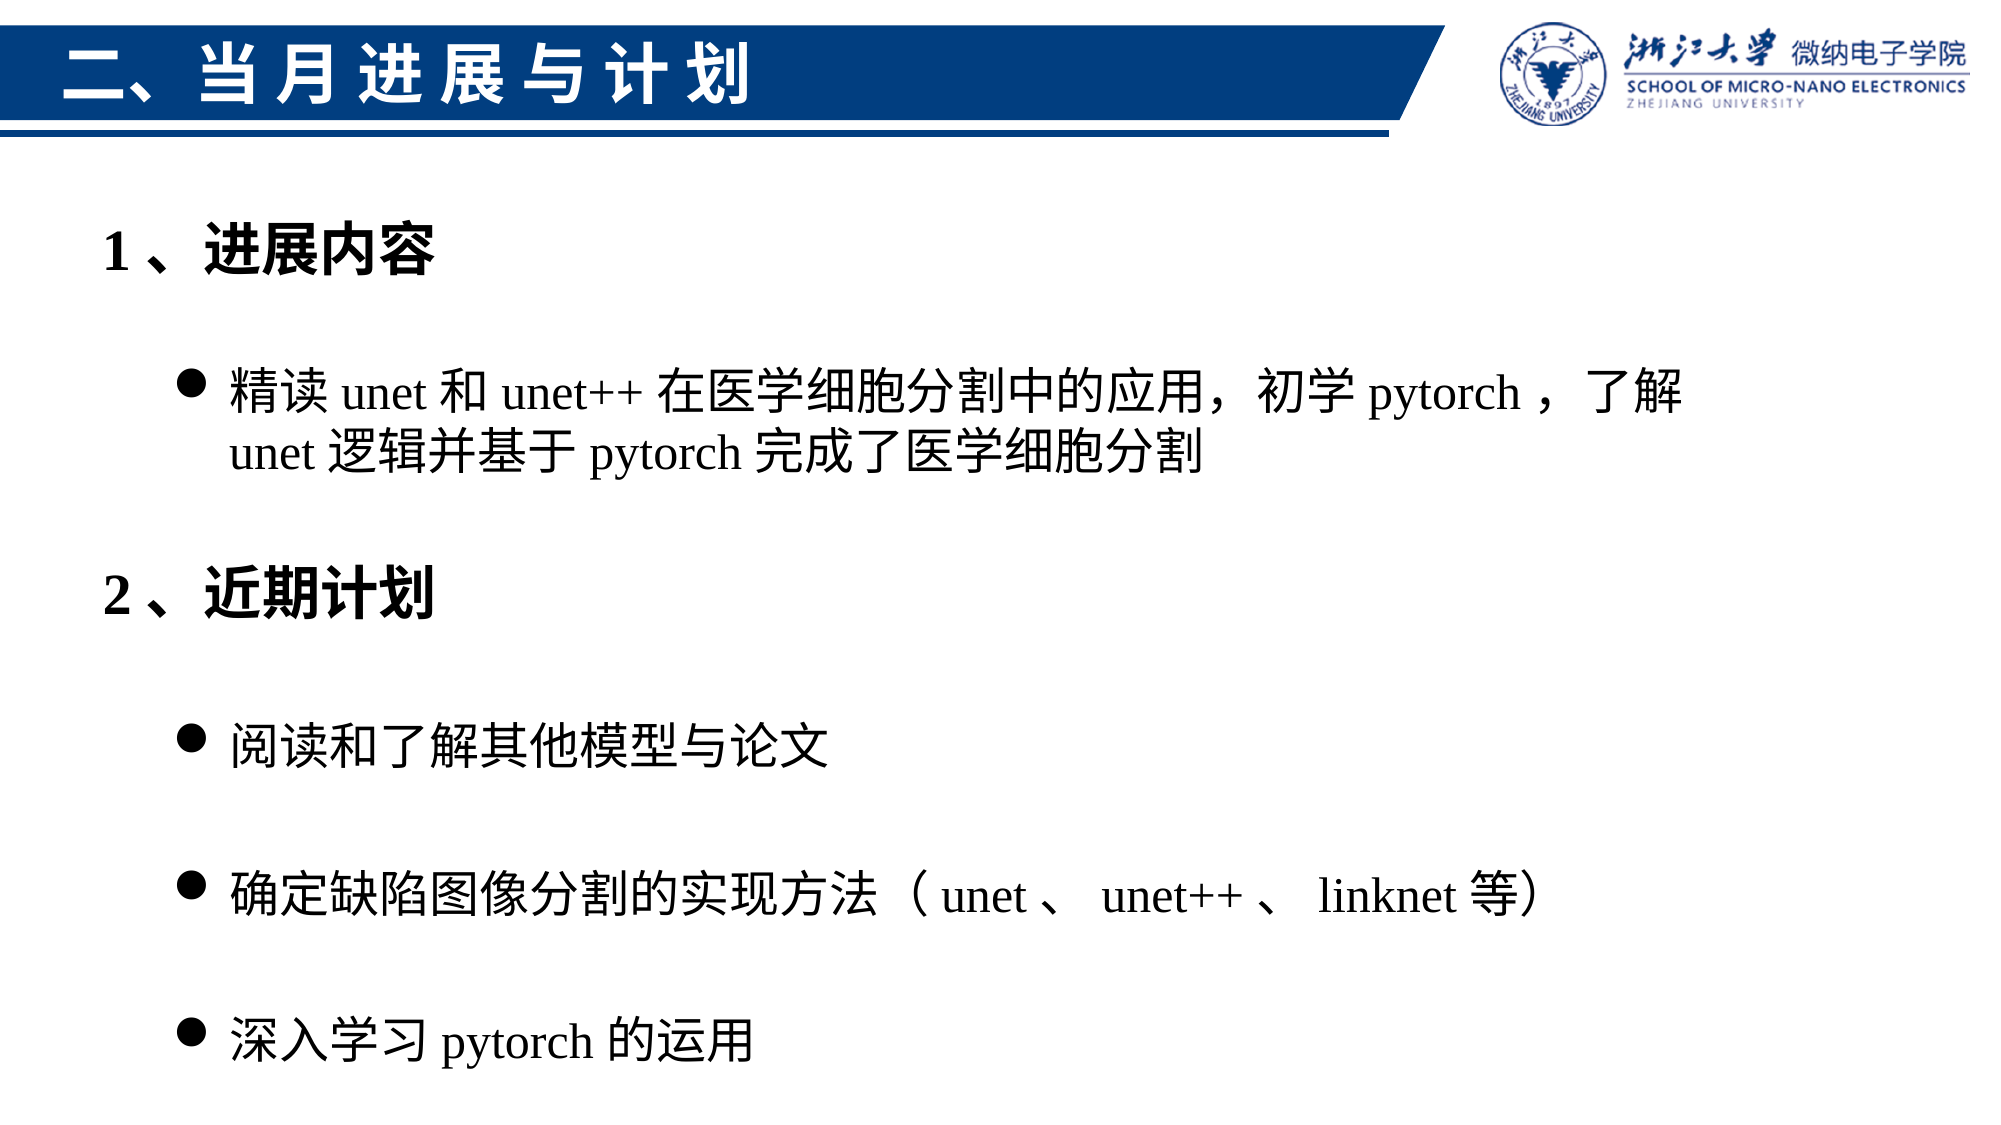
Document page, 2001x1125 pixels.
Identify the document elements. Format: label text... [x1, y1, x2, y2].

text_box 2、近期计划 [87, 548, 452, 634]
text_box [0, 25, 1445, 120]
text_box 确定缺陷图像分割的实现方法（unet、unet++、linknet等） [158, 854, 1782, 930]
text_box 1、进展内容 [87, 204, 452, 290]
text_box 二、当 月 进 展 与 计 划 [49, 26, 970, 118]
text_box 深入学习pytorch的运用 [158, 1001, 1782, 1076]
text_box 阅读和了解其他模型与论文 [158, 706, 1782, 782]
text_box 精读unet和unet++在医学细胞分割中的应用，初学pytorch，了解unet逻辑并基于pytorch完成了医学细胞分割 [158, 351, 1782, 487]
picture [1500, 22, 1970, 126]
